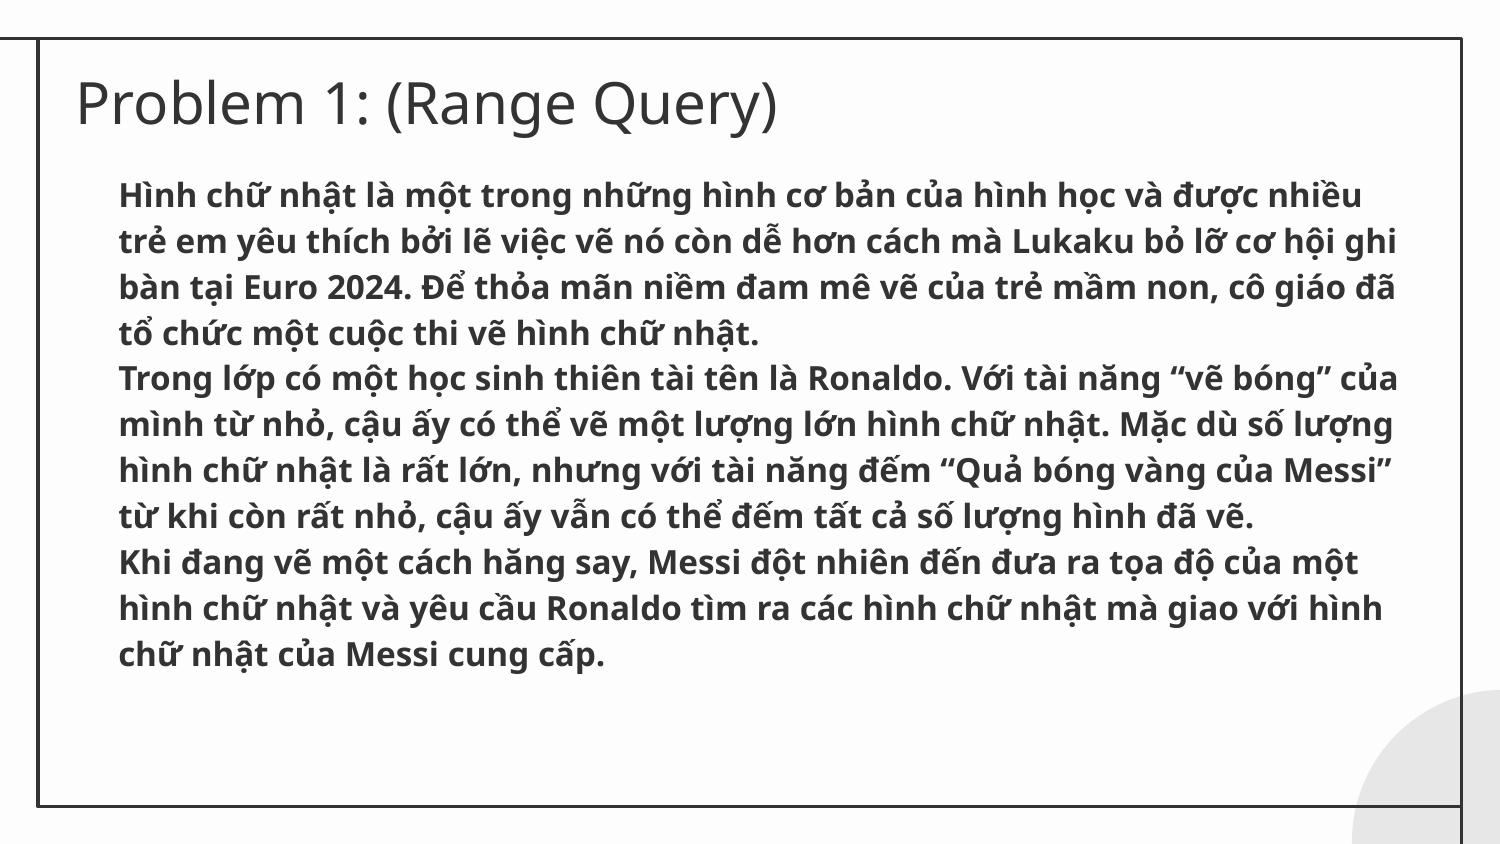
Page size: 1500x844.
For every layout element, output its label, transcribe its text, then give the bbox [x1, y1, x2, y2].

text_box Hình chữ nhật là một trong những hình cơ bản của hình học và được nhiều trẻ em yêu thích bởi lẽ việc vẽ nó còn dễ hơn cách mà Lukaku bỏ lỡ cơ hội ghi bàn tại Euro 2024. Để thỏa mãn niềm đam mê vẽ của trẻ mầm non, cô giáo đã tổ chức một cuộc thi vẽ hình chữ nhật. Trong lớp có một học sinh thiên tài tên là Ronaldo. Với tài năng “vẽ bóng” của mình từ nhỏ, cậu ấy có thể vẽ một lượng lớn hình chữ nhật. Mặc dù số lượng hình chữ nhật là rất lớn, nhưng với tài năng đếm “Quả bóng vàng của Messi” từ khi còn rất nhỏ, cậu ấy vẫn có thể đếm tất cả số lượng hình đã vẽ. Khi đang vẽ một cách hăng say, Messi đột nhiên đến đưa ra tọa độ của một hình chữ nhật và yêu cầu Ronaldo tìm ra các hình chữ nhật mà giao với hình chữ nhật của Messi cung cấp. [80, 160, 1418, 721]
title Problem 1: (Range Query) [60, 51, 1325, 146]
